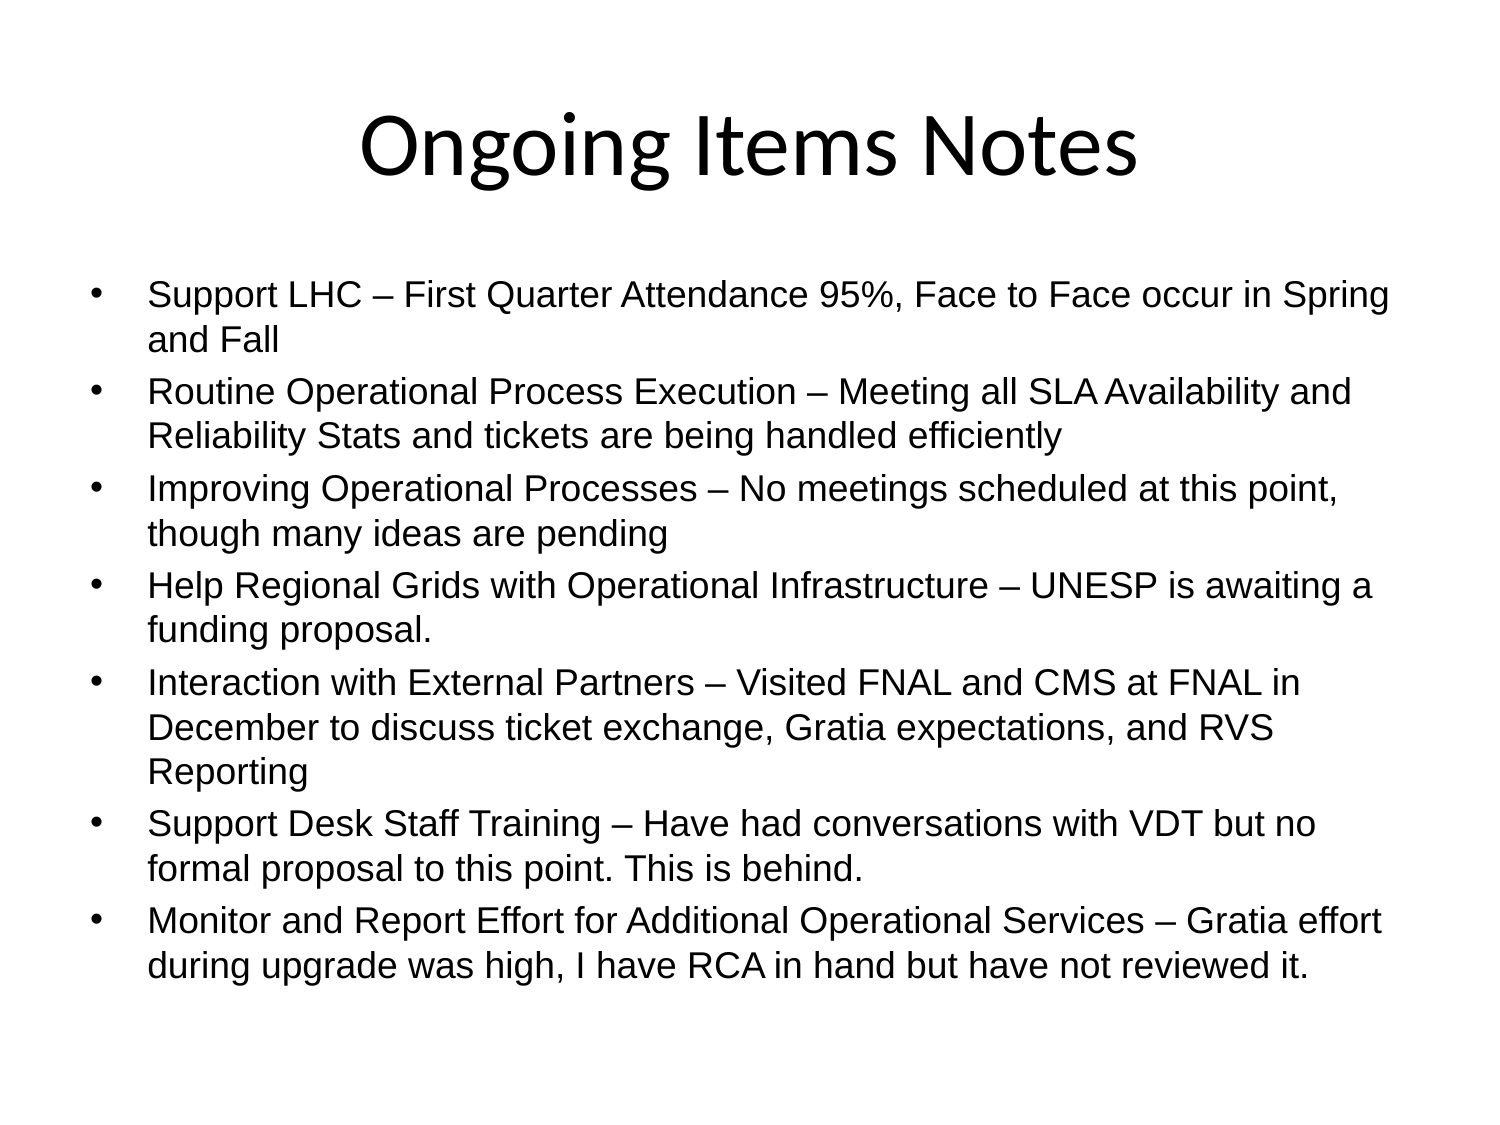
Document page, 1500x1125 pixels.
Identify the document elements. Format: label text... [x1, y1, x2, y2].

title Ongoing Items Notes [75, 45, 1425, 233]
list Support LHC – First Quarter Attendance 95%, Face to Face occur in Spring and Fall Routine Operational Process Execution – Meeting all SLA Availability and Reliability Stats and tickets are being handled efficiently Improving Operational Processes – No meetings scheduled at this point, though many ideas are pending Help Regional Grids with Operational Infrastructure – UNESP is awaiting a funding proposal. Interaction with External Partners – Visited FNAL and CMS at FNAL in December to discuss ticket exchange, Gratia expectations, and RVS Reporting Support Desk Staff Training – Have had conversations with VDT but no formal proposal to this point. This is behind. Monitor and Report Effort for Additional Operational Services – Gratia effort during upgrade was high, I have RCA in hand but have not reviewed it. [75, 262, 1425, 1005]
